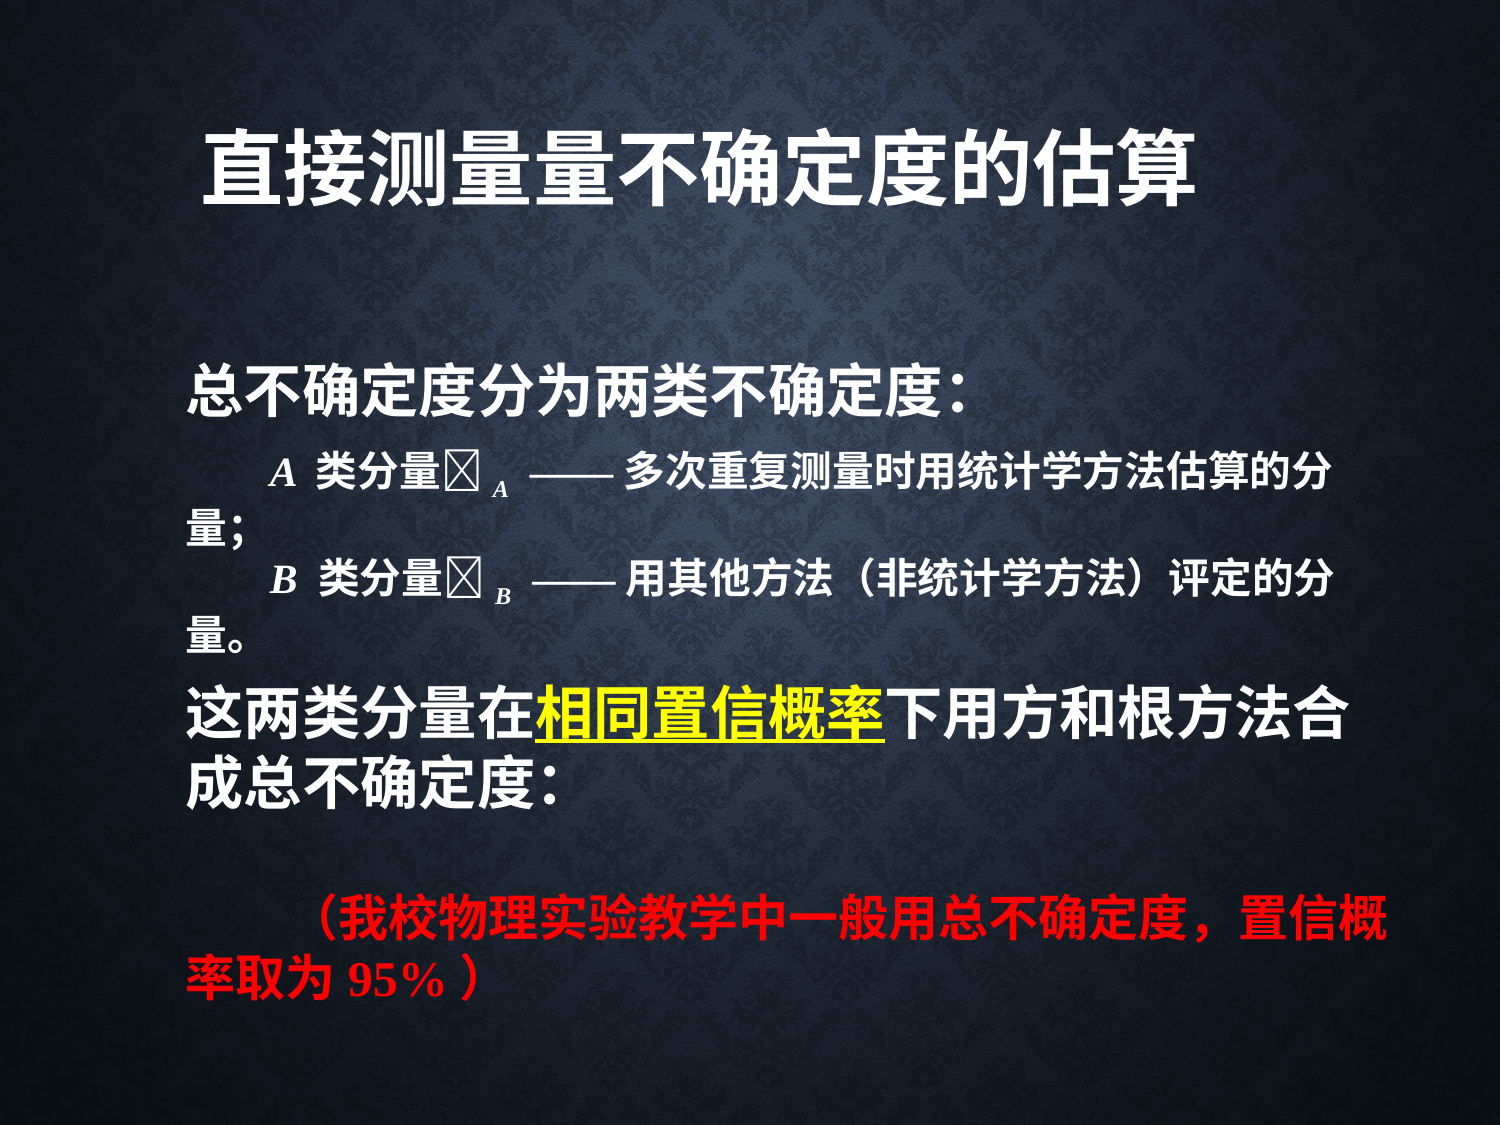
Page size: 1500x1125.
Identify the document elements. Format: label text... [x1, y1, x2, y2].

title 直接测量量不确定度的估算 [137, 83, 1262, 263]
